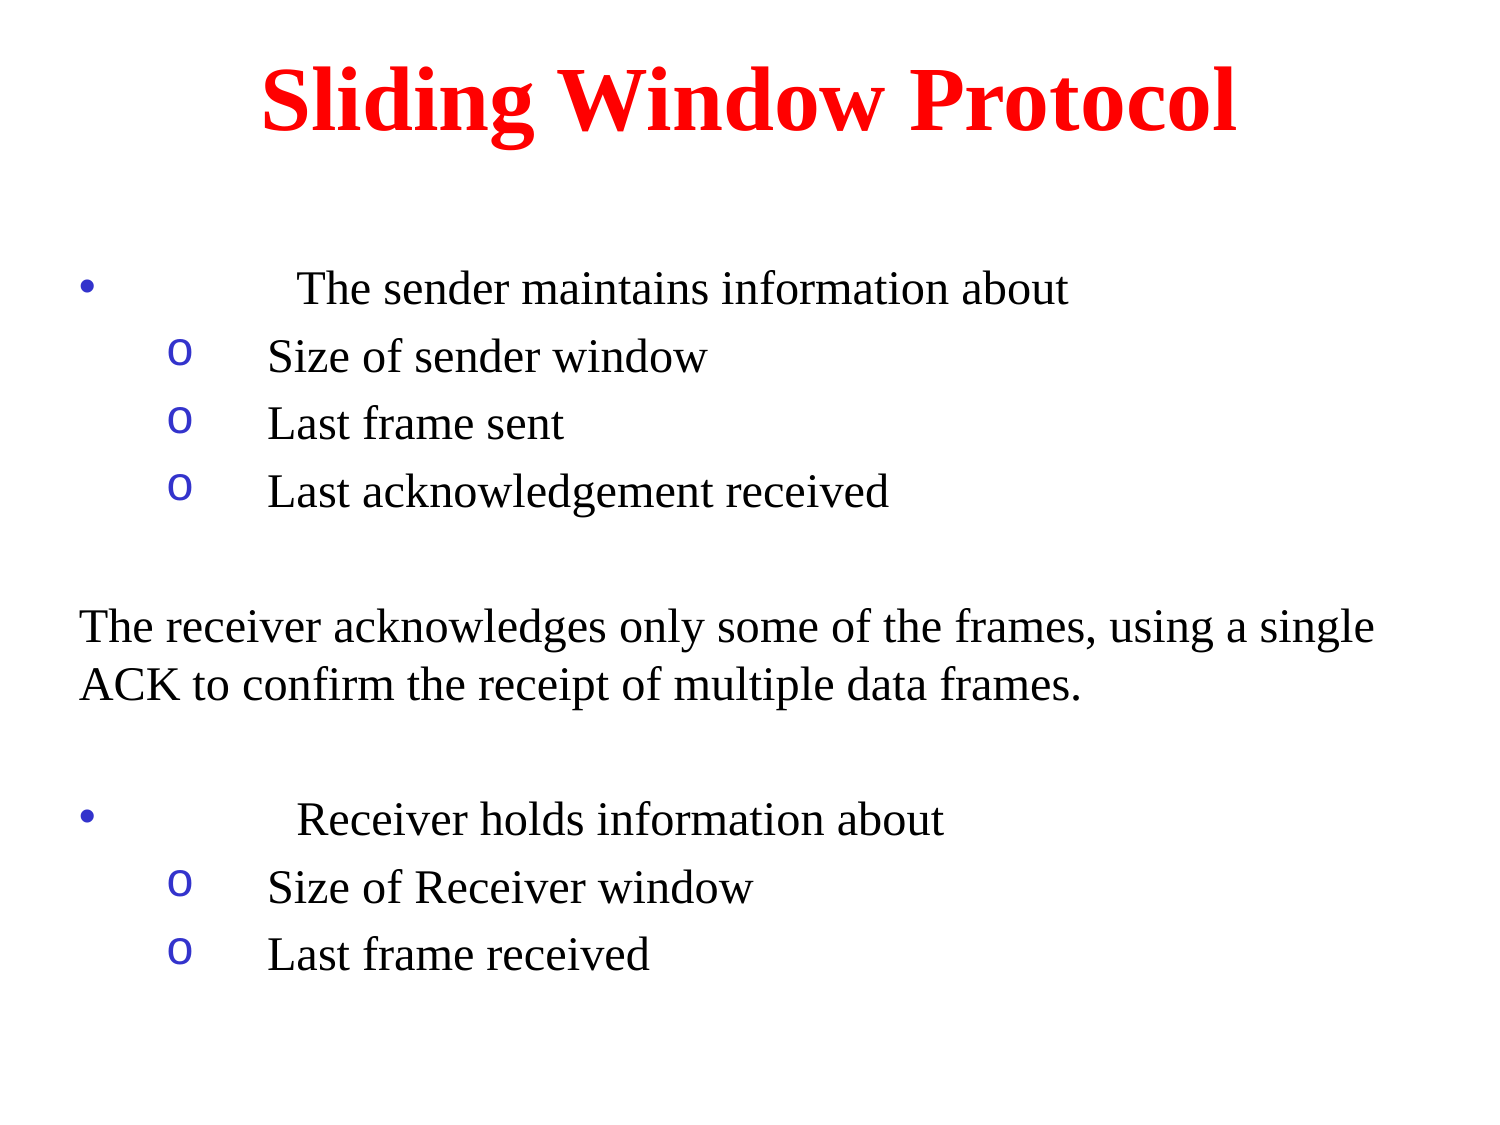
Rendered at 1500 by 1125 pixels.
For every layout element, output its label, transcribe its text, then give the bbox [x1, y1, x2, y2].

title Sliding Window Protocol [0, 0, 1500, 188]
list The sender maintains information about Size of sender window Last frame sent Last acknowledgement received The receiver acknowledges only some of the frames, using a single ACK to confirm the receipt of multiple data frames. Receiver holds information about Size of Receiver window Last frame received [63, 248, 1396, 992]
